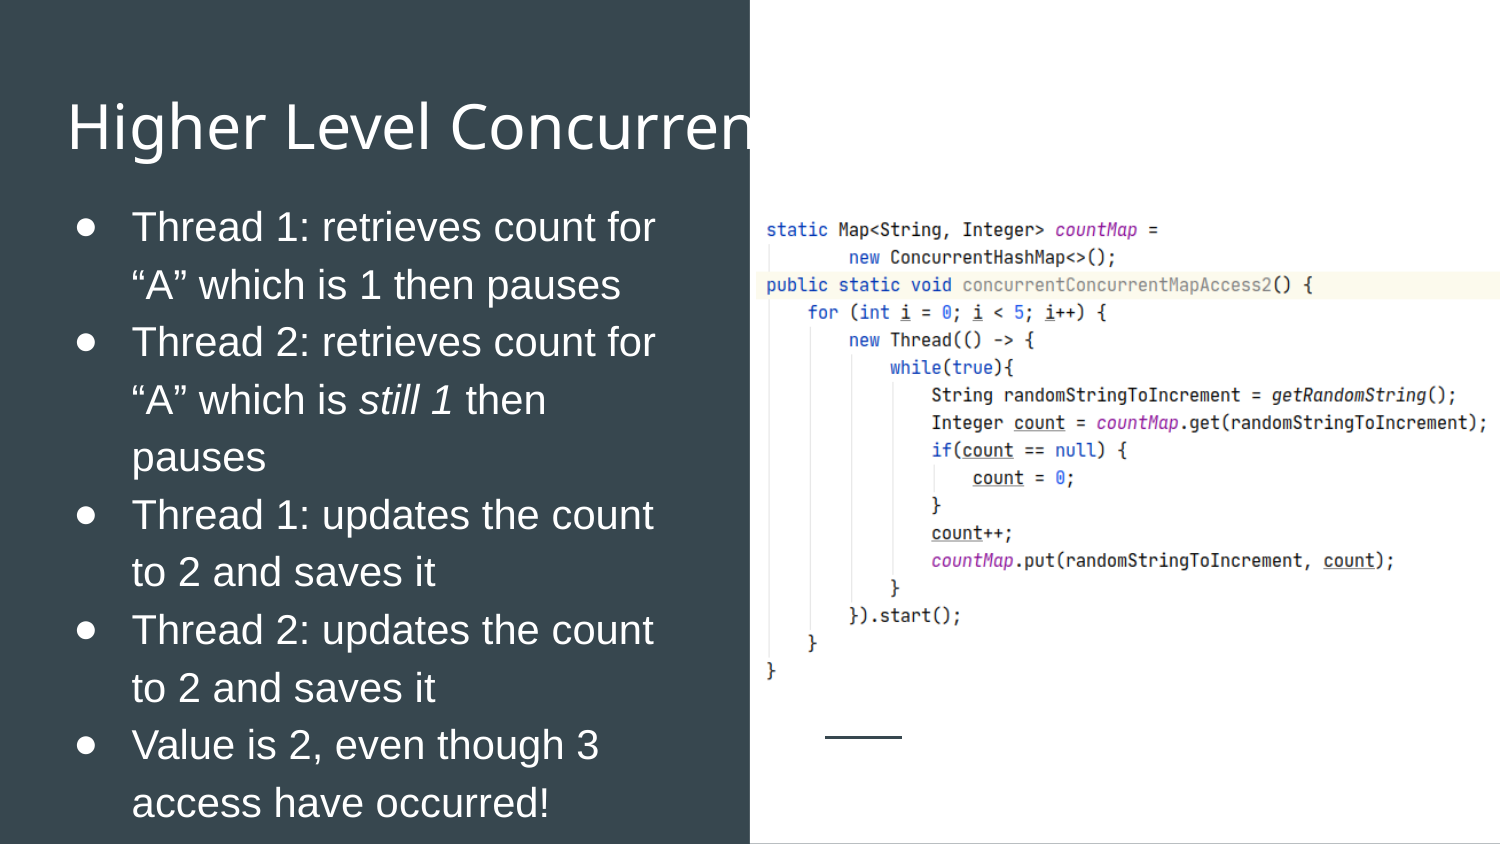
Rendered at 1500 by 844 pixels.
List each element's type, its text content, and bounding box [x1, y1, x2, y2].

list Thread 1: retrieves count for “A” which is 1 then pauses Thread 2: retrieves count for “A” which is still 1 then pauses Thread 1: updates the count to 2 and saves it Thread 2: updates the count to 2 and saves it Value is 2, even though 3 access have occurred! [41, 177, 707, 739]
text_box Higher Level Concurrency [51, 71, 957, 178]
picture [756, 204, 1500, 699]
